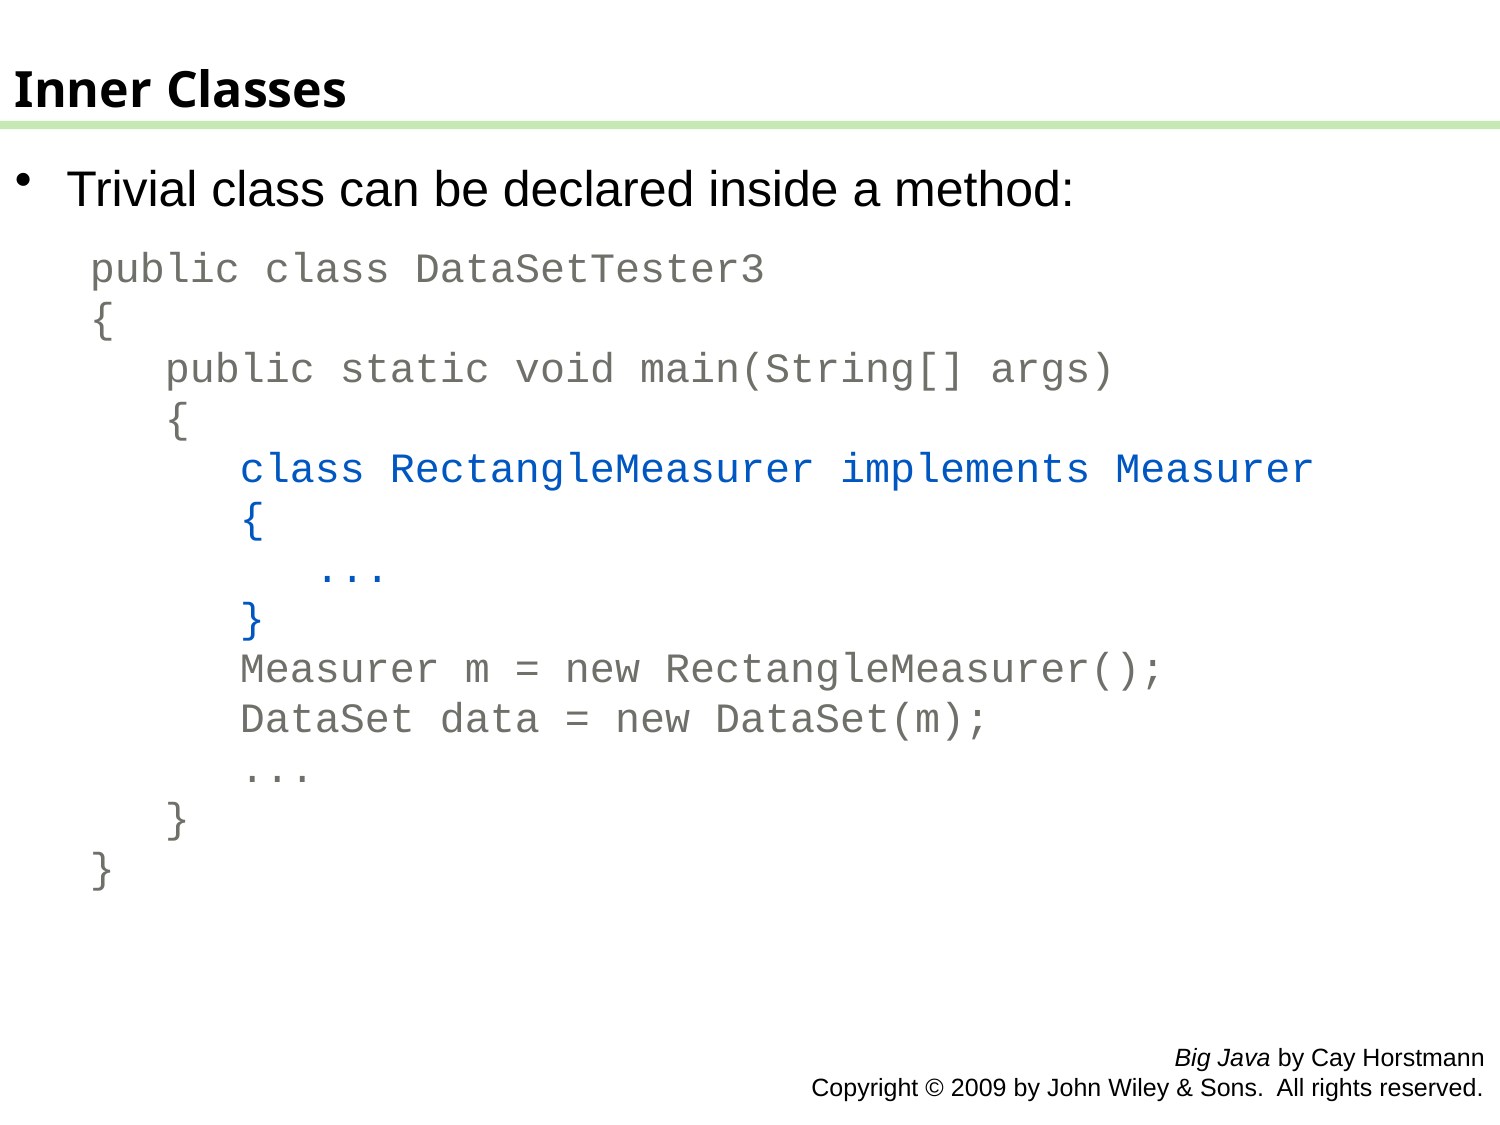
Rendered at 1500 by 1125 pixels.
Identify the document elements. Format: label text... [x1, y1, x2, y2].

text_box Trivial class can be declared inside a method: public class DataSetTester3 { public static void main(String[] args) { class RectangleMeasurer implements Measurer { ... } Measurer m = new RectangleMeasurer(); DataSet data = new DataSet(m); ... } } [0, 148, 1438, 899]
text_box Inner Classes [0, 49, 1150, 125]
